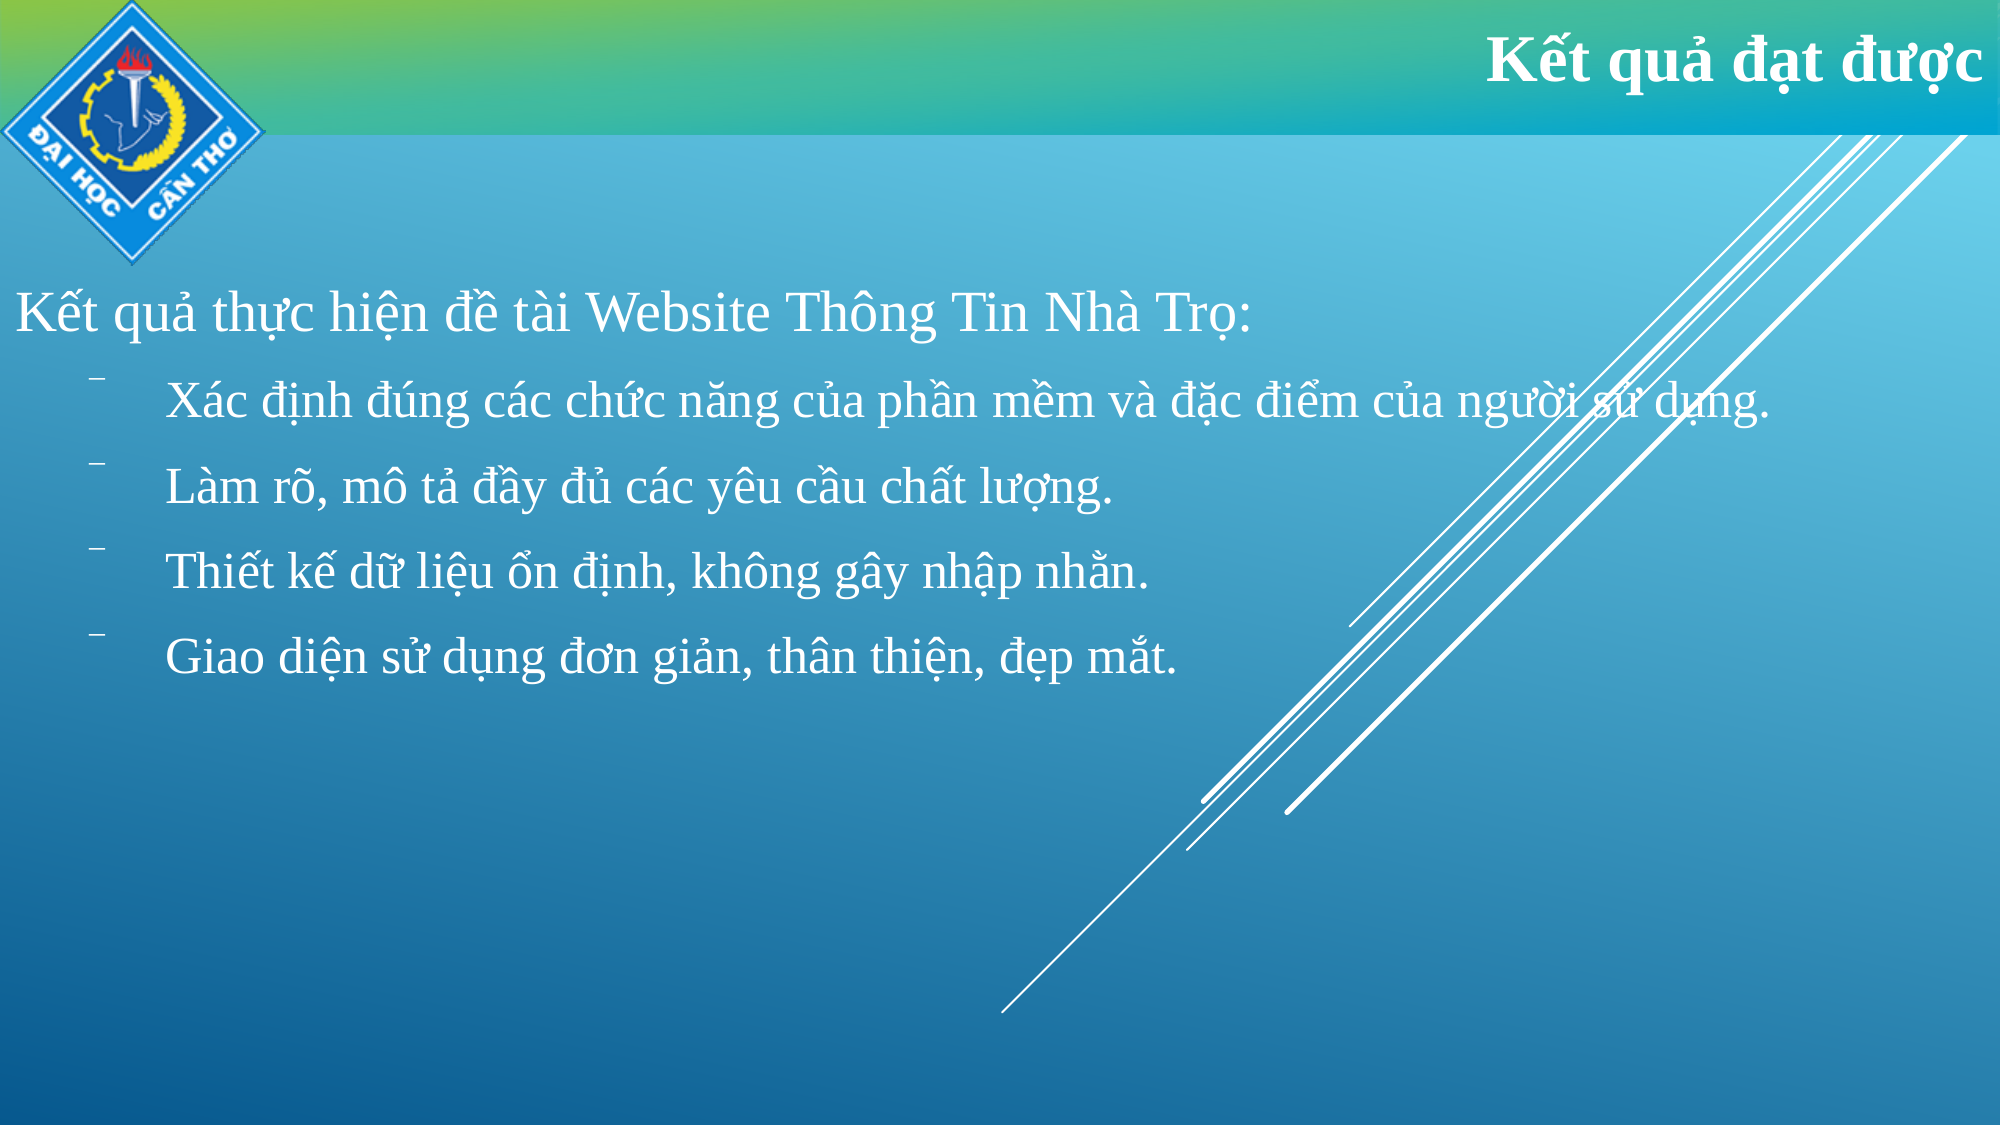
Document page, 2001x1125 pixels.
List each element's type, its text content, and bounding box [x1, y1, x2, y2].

picture [0, 0, 2000, 266]
subtitle Kết quả thực hiện đề tài Website Thông Tin Nhà Trọ: Xác định đúng các chức năng của phần mềm và đặc điểm của người sử dụng. Làm rõ, mô tả đầy đủ các yêu cầu chất lượng. Thiết kế dữ liệu ổn định, không gây nhập nhằn. Giao diện sử dụng đơn giản, thân thiện, đẹp mắt. [0, 265, 2000, 1125]
